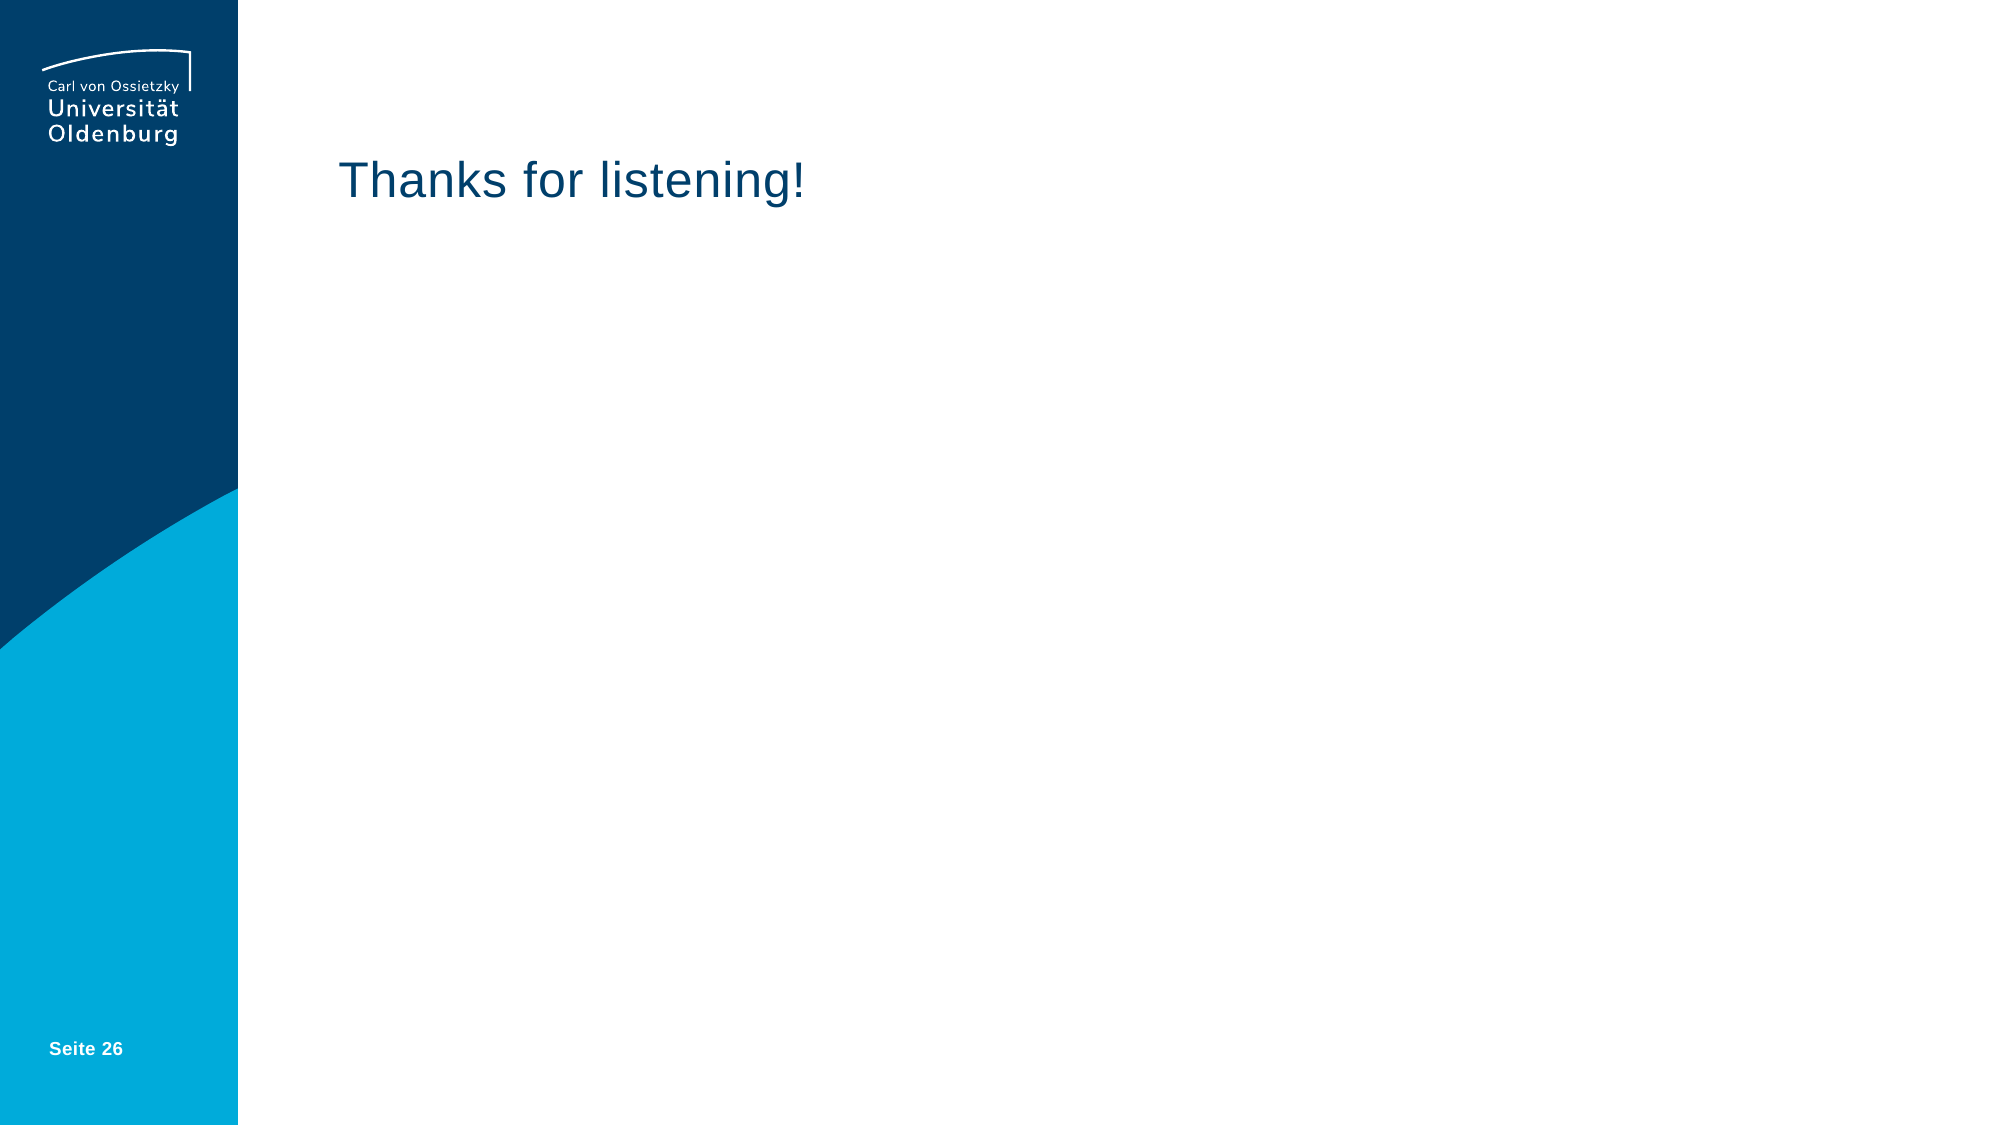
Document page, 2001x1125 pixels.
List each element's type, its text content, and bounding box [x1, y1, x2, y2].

title Thanks for listening! [338, 153, 1750, 226]
